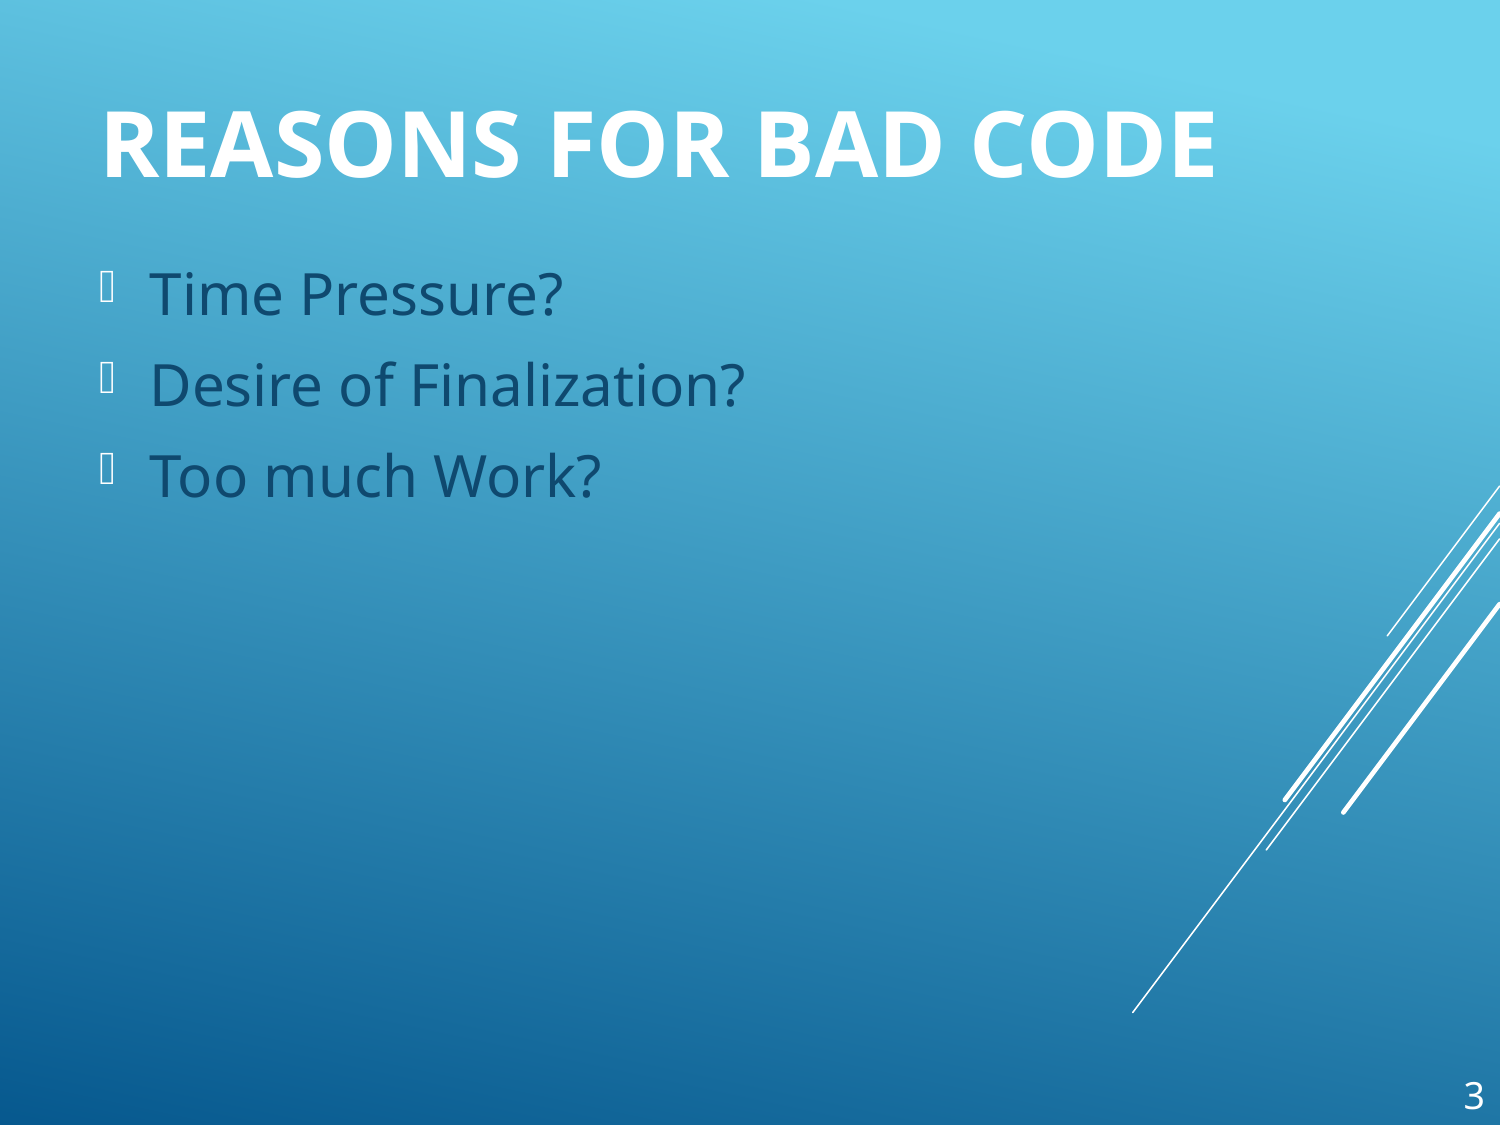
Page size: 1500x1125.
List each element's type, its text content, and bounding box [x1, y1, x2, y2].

text_box 3 [1448, 1064, 1500, 1125]
title Reasons for bad code [84, 32, 1371, 249]
list Time Pressure? Desire of Finalization? Too much Work? [84, 249, 1371, 933]
